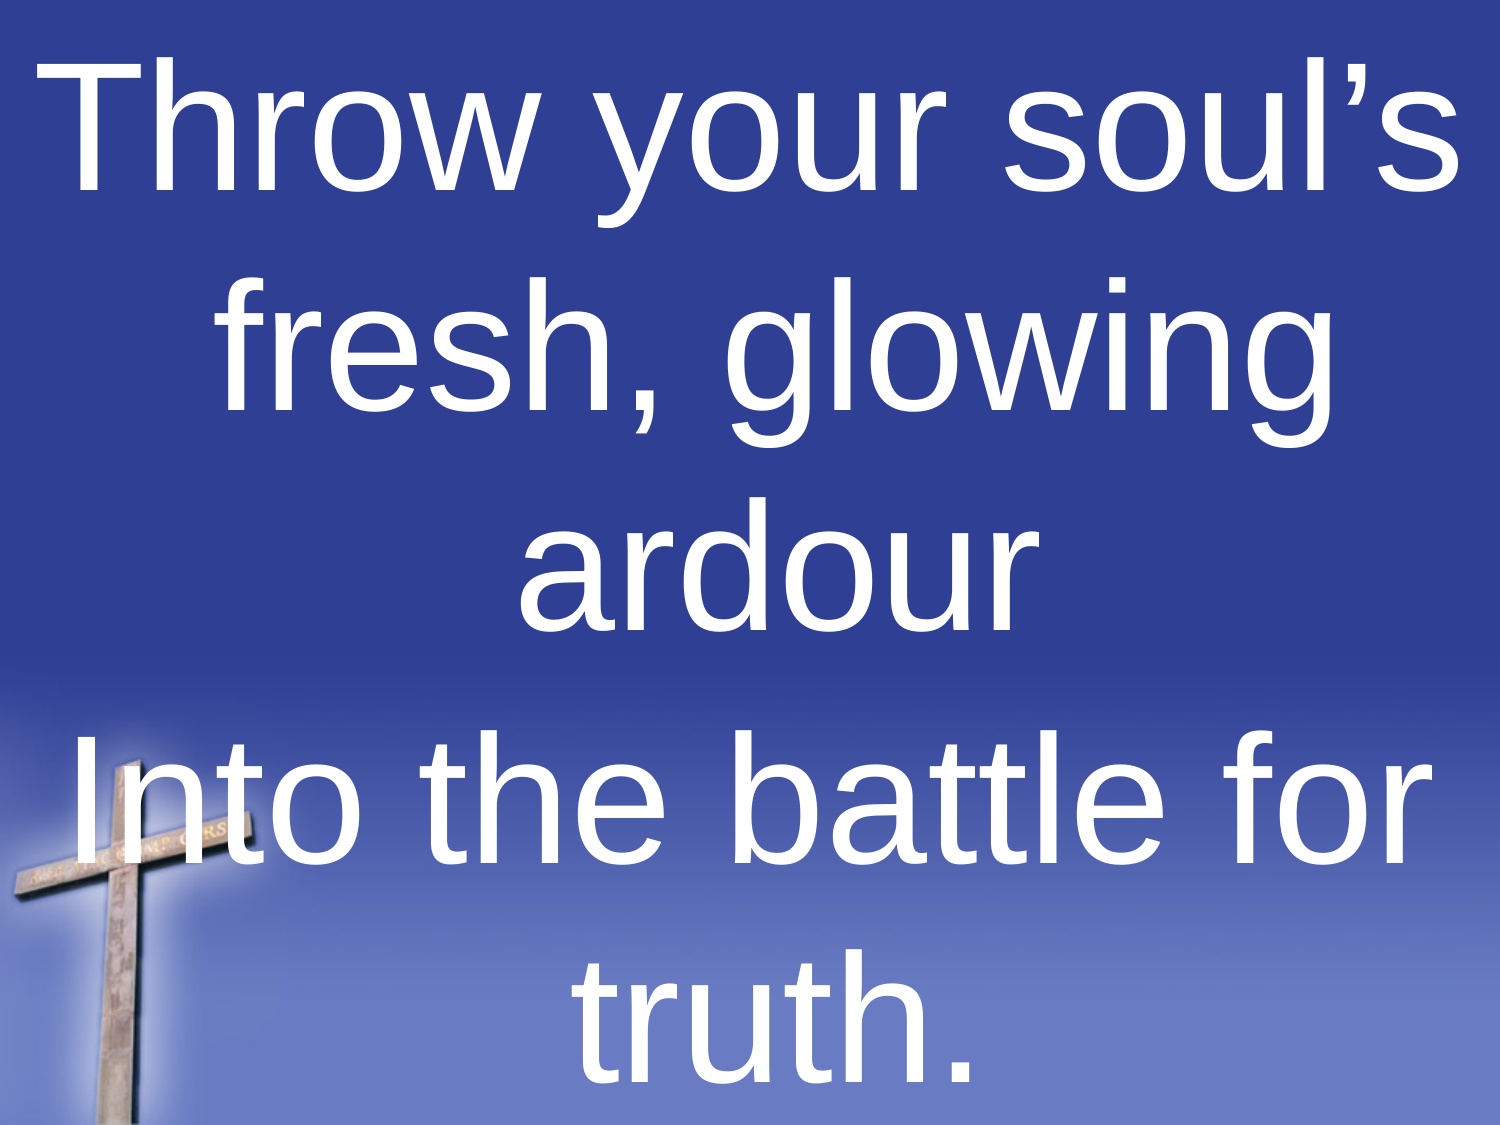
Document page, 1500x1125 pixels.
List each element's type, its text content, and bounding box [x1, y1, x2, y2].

list Throw your soul’s fresh, glowing ardour Into the battle for truth. [0, 0, 1500, 1125]
